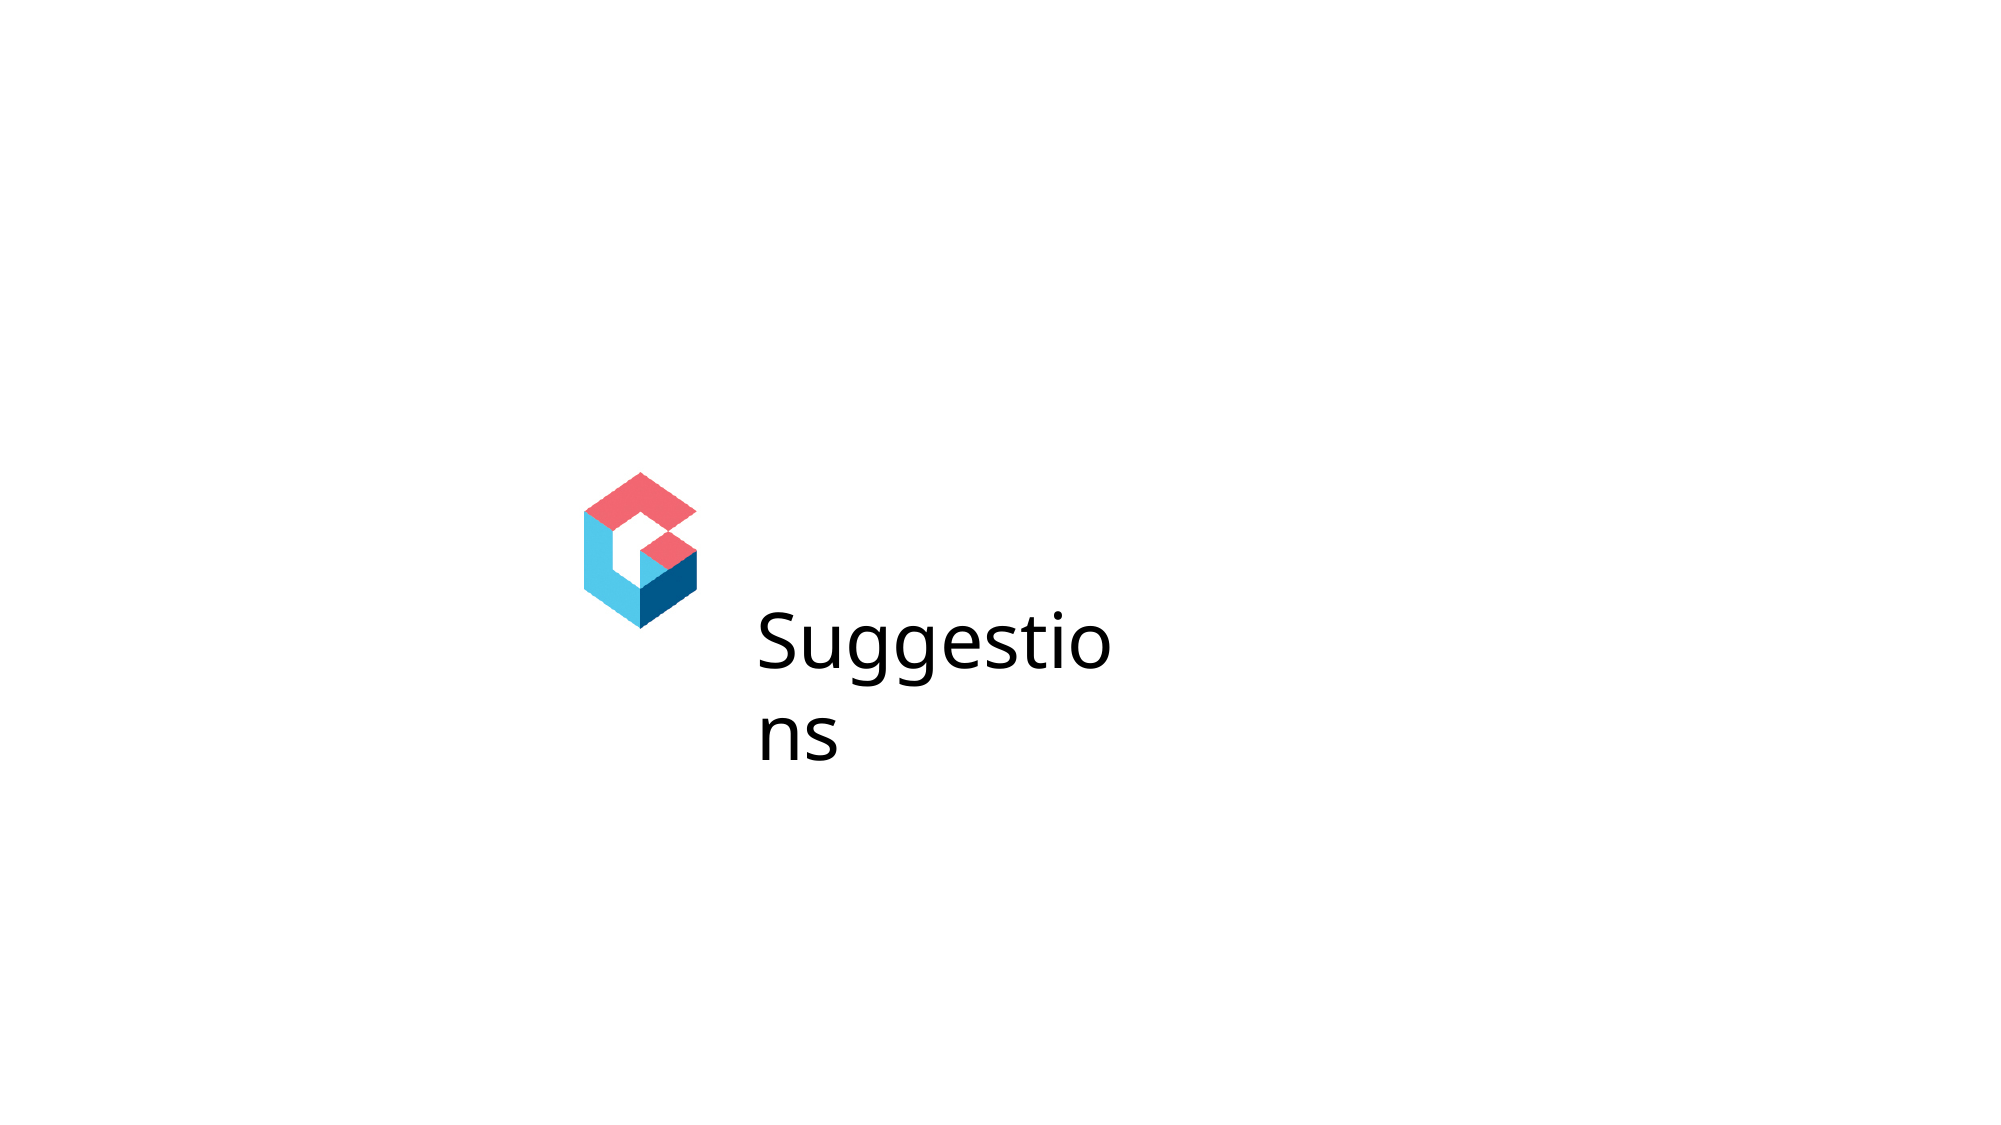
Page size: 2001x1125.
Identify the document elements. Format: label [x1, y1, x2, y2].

text_box [576, 466, 1156, 635]
